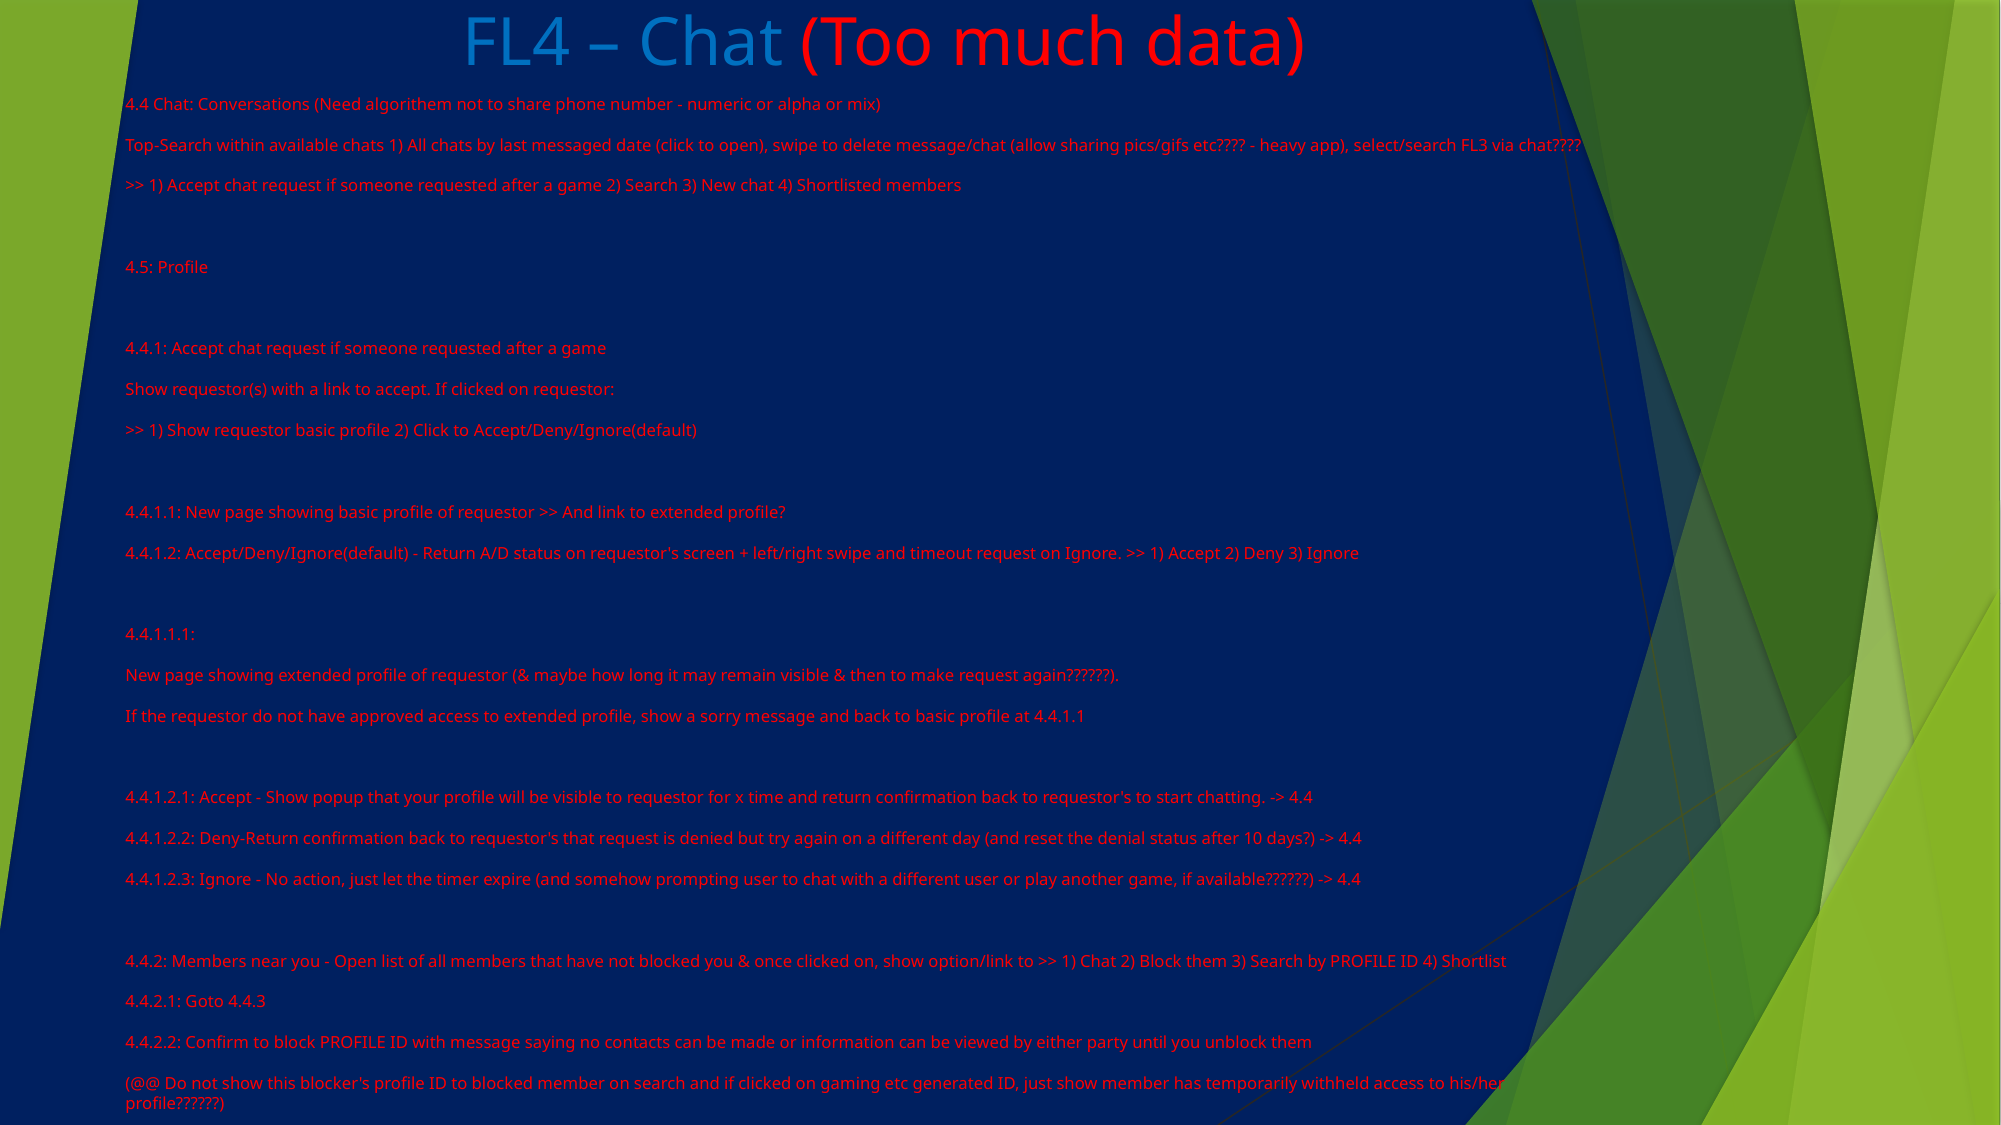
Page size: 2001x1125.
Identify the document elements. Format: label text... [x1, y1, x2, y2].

subtitle 4.4 Chat: Conversations (Need algorithem not to share phone number - numeric or alpha or mix) Top-Search within available chats 1) All chats by last messaged date (click to open), swipe to delete message/chat (allow sharing pics/gifs etc???? - heavy app), select/search FL3 via chat???? >> 1) Accept chat request if someone requested after a game 2) Search 3) New chat 4) Shortlisted members 4.5: Profile 4.4.1: Accept chat request if someone requested after a game Show requestor(s) with a link to accept. If clicked on requestor: >> 1) Show requestor basic profile 2) Click to Accept/Deny/Ignore(default) 4.4.1.1: New page showing basic profile of requestor >> And link to extended profile? 4.4.1.2: Accept/Deny/Ignore(default) - Return A/D status on requestor's screen + left/right swipe and timeout request on Ignore. >> 1) Accept 2) Deny 3) Ignore 4.4.1.1.1: New page showing extended profile of requestor (& maybe how long it may remain visible & then to make request again??????). If the requestor do not have approved access to extended profile, show a sorry message and back to basic profile at 4.4.1.1 4.4.1.2.1: Accept - Show popup that your profile will be visible to requestor for x time and return confirmation back to requestor's to start chatting. -> 4.4 4.4.1.2.2: Deny-Return confirmation back to requestor's that request is denied but try again on a different day (and reset the denial status after 10 days?) -> 4.4 4.4.1.2.3: Ignore - No action, just let the timer expire (and somehow prompting user to chat with a different user or play another game, if available??????) -> 4.4 4.4.2: Members near you - Open list of all members that have not blocked you & once clicked on, show option/link to >> 1) Chat 2) Block them 3) Search by PROFILE ID 4) Shortlist 4.4.2.1: Goto 4.4.3 4.4.2.2: Confirm to block PROFILE ID with message saying no contacts can be made or information can be viewed by either party until you unblock them (@@ Do not show this blocker's profile ID to blocked member on search and if clicked on gaming etc generated ID, just show member has temporarily withheld access to his/her profile??????) 4.4.2.3: Search by PROFILE ID Give exact profile ID in search box and return member with option to >> 1) Chat 2) Block 4.4.2.3.1: Jump to 4.4.3 4.4.2.3.2: Goto 4.4.2.2 4.4.2.4: Shortlist Flag them to be on shortlist 4.4.4: Shortlisted members >> 1) Chat 2) Remove from shortlist 4.4.4.1: Goto 4.4.3 4.4.4.1: Ask confirm deletion of profile ID and popup to confirm. Once clicked, remove shortlist flag and go back to 4.4.4 4.4.3: Open chat screen for the individual & >> 1) Link to offer drink 2) Transfer points next to the name chat away, similar to whatsapp 4.4.3.1: To the PROFILE ID, offer drink (default points) at a location or just points Allow to choose type of drink & standard point value e.g. 500 for pint, 800 for quart, 700 for single, 1200 for double etc and period to redeem - Then show points needed + transfer fees in points (or simply offer to transfer x points) >> Link to confirm offer 4.4.3.1.1: Show PROFILE ID, drink being offerred (optional for simple point transfers), points (including transfer fees), redeem by date and >> Link to complete transfer Once clicked, show confirmation & thank you message. Update receiver's point tally (and show a popup on receiver's phone that a drink has been received &respective points added in your points wallet - In wallet show redeem by date) 4.4.3.2: Goto 4.4.3.1.1 [110, 86, 1620, 1097]
title FL4 – Chat (Too much data) [247, 6, 1522, 86]
